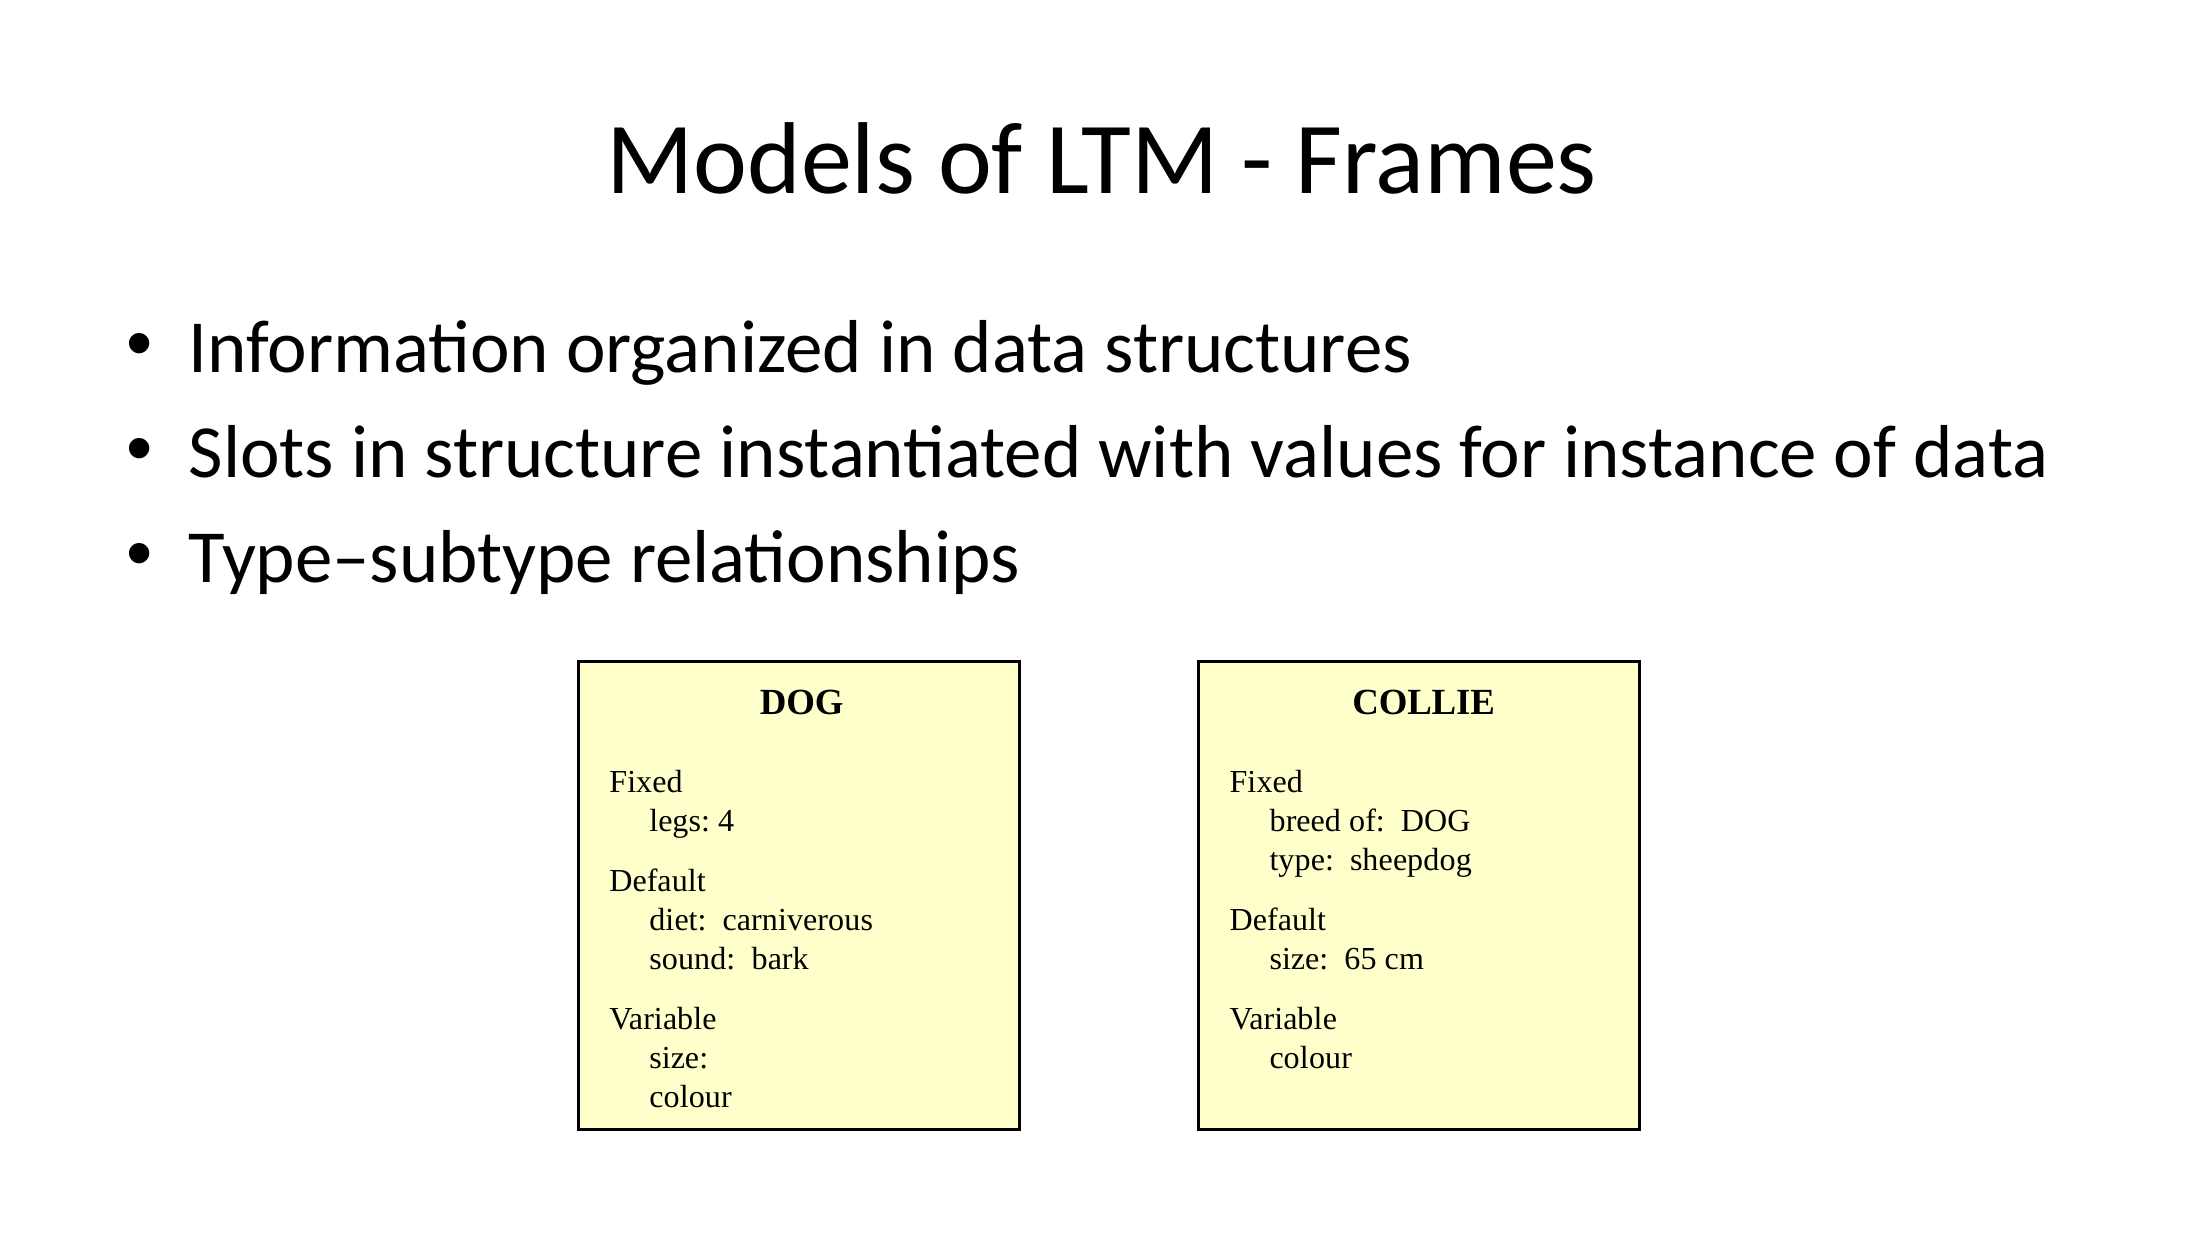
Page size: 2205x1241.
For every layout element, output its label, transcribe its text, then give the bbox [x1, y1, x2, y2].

title Models of LTM - Frames [110, 49, 2095, 257]
text_box DOG Fixed legs: 4 Default diet: carniverous sound: bark Variable size: colour [578, 661, 1020, 1130]
list Information organized in data structures Slots in structure instantiated with values for instance of data Type–subtype relationships [110, 289, 2095, 1108]
text_box COLLIE Fixed breed of: DOG type: sheepdog Default size: 65 cm Variable colour [1198, 661, 1640, 1130]
